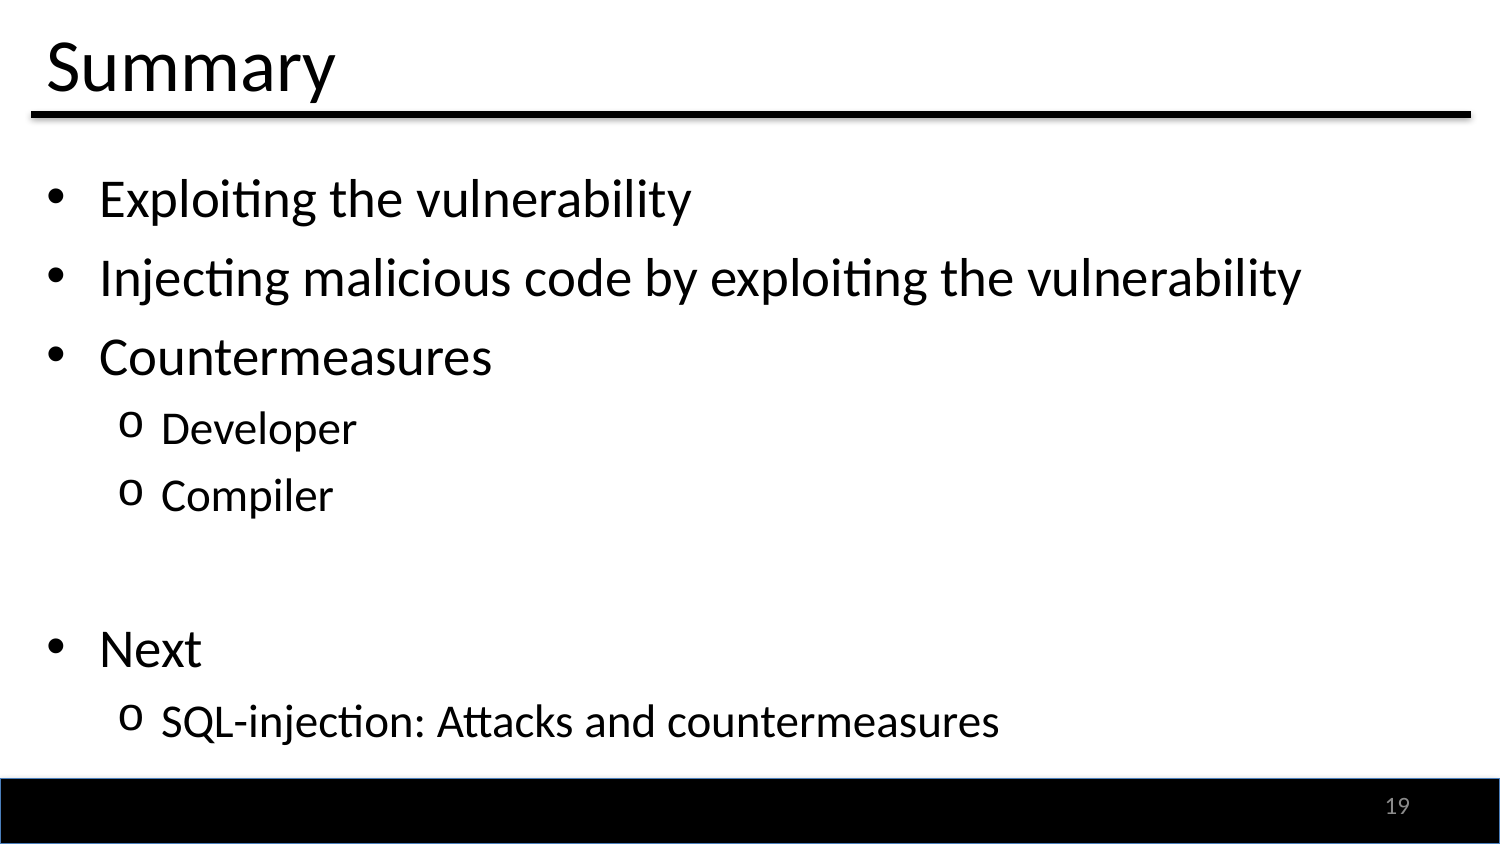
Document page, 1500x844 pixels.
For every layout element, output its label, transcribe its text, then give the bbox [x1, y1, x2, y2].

title Summary [31, 16, 1472, 106]
list Exploiting the vulnerability Injecting malicious code by exploiting the vulnerability Countermeasures Developer Compiler Next SQL-injection: Attacks and countermeasures [31, 142, 1472, 760]
slide_number 18 [1074, 782, 1425, 827]
